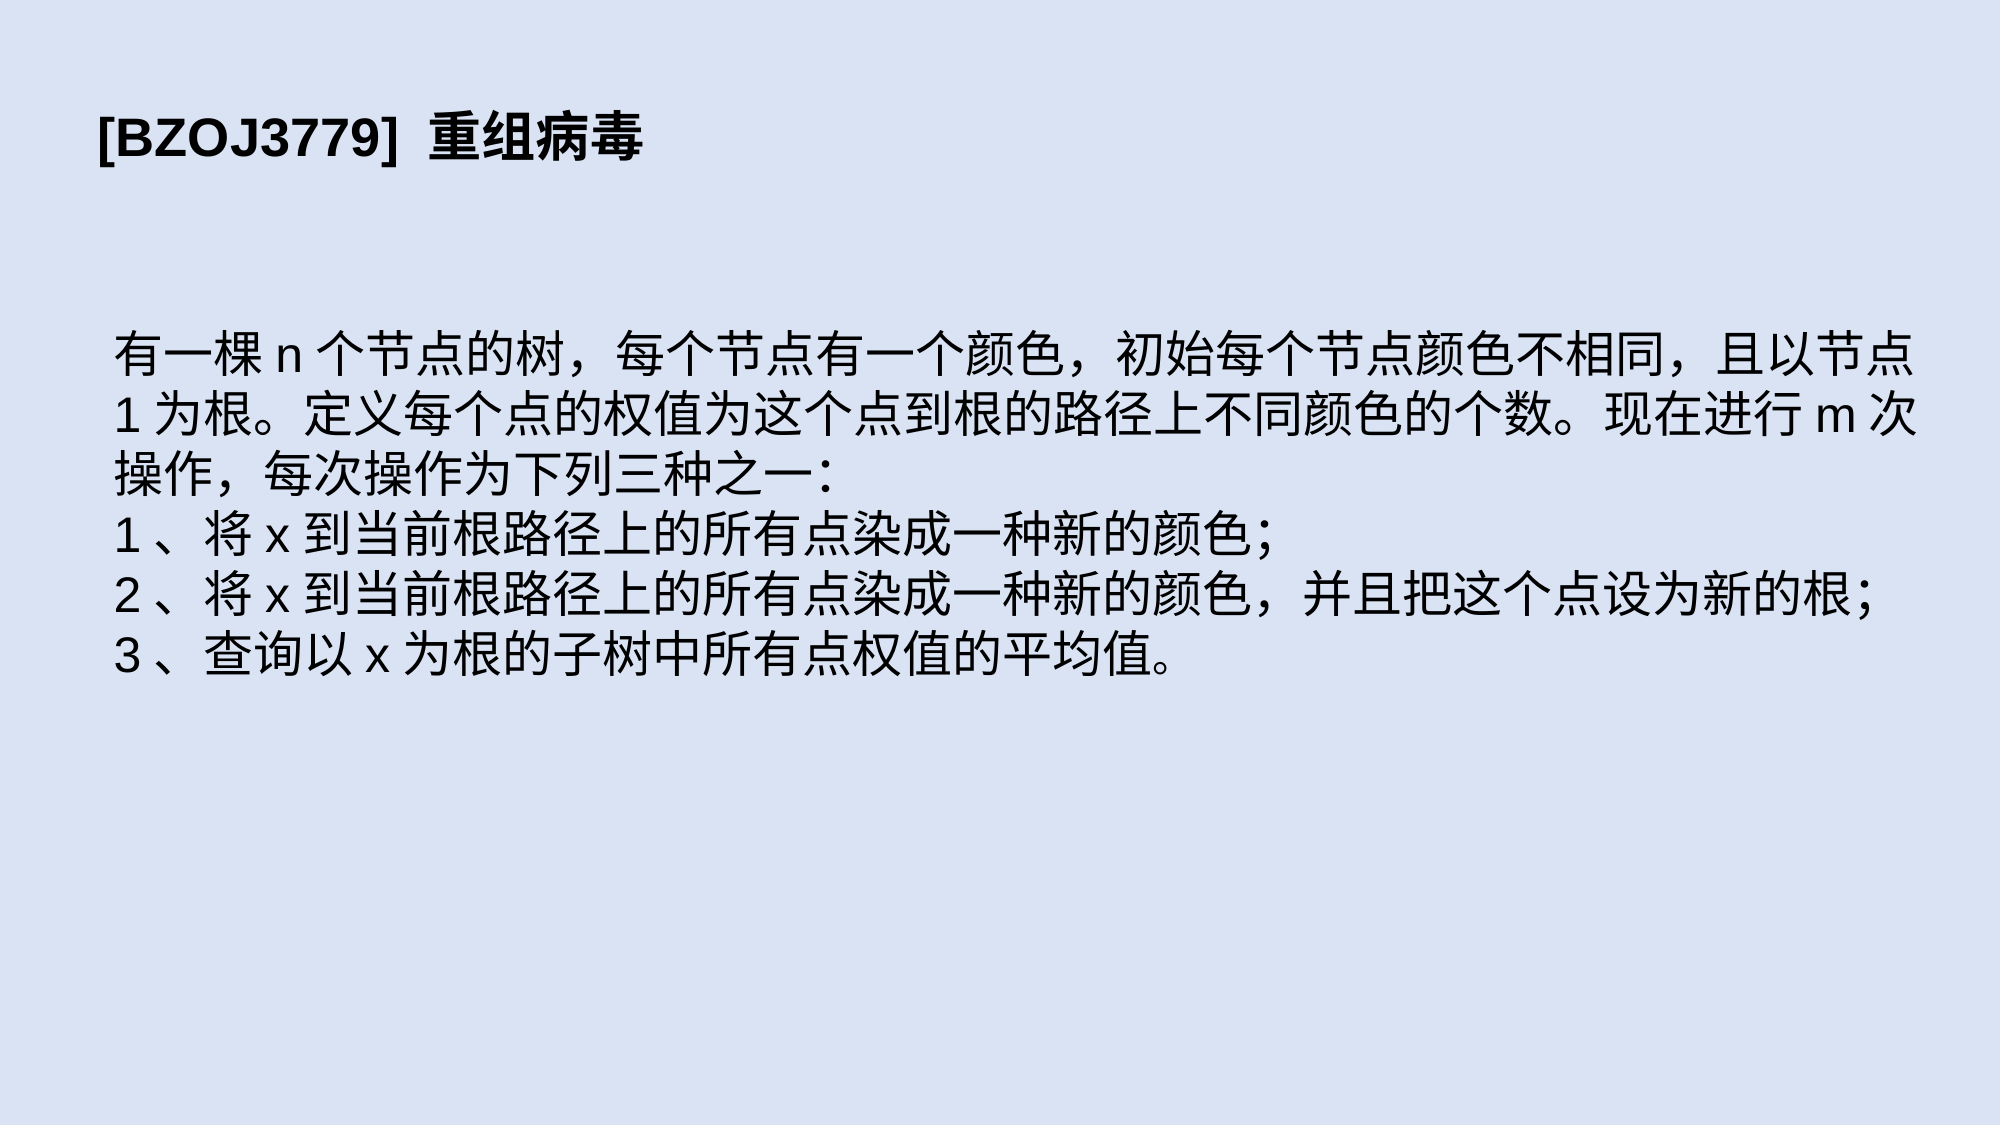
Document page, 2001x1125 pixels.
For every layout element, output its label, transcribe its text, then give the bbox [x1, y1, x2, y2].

text_box [BZOJ3779] 重组病毒 [82, 94, 1040, 246]
text_box 有一棵n个节点的树，每个节点有一个颜色，初始每个节点颜色不相同，且以节点1为根。定义每个点的权值为这个点到根的路径上不同颜色的个数。现在进行m次操作，每次操作为下列三种之一： 1、将x到当前根路径上的所有点染成一种新的颜色； 2、将x到当前根路径上的所有点染成一种新的颜色，并且把这个点设为新的根； 3、查询以x为根的子树中所有点权值的平均值。 [98, 315, 1949, 839]
